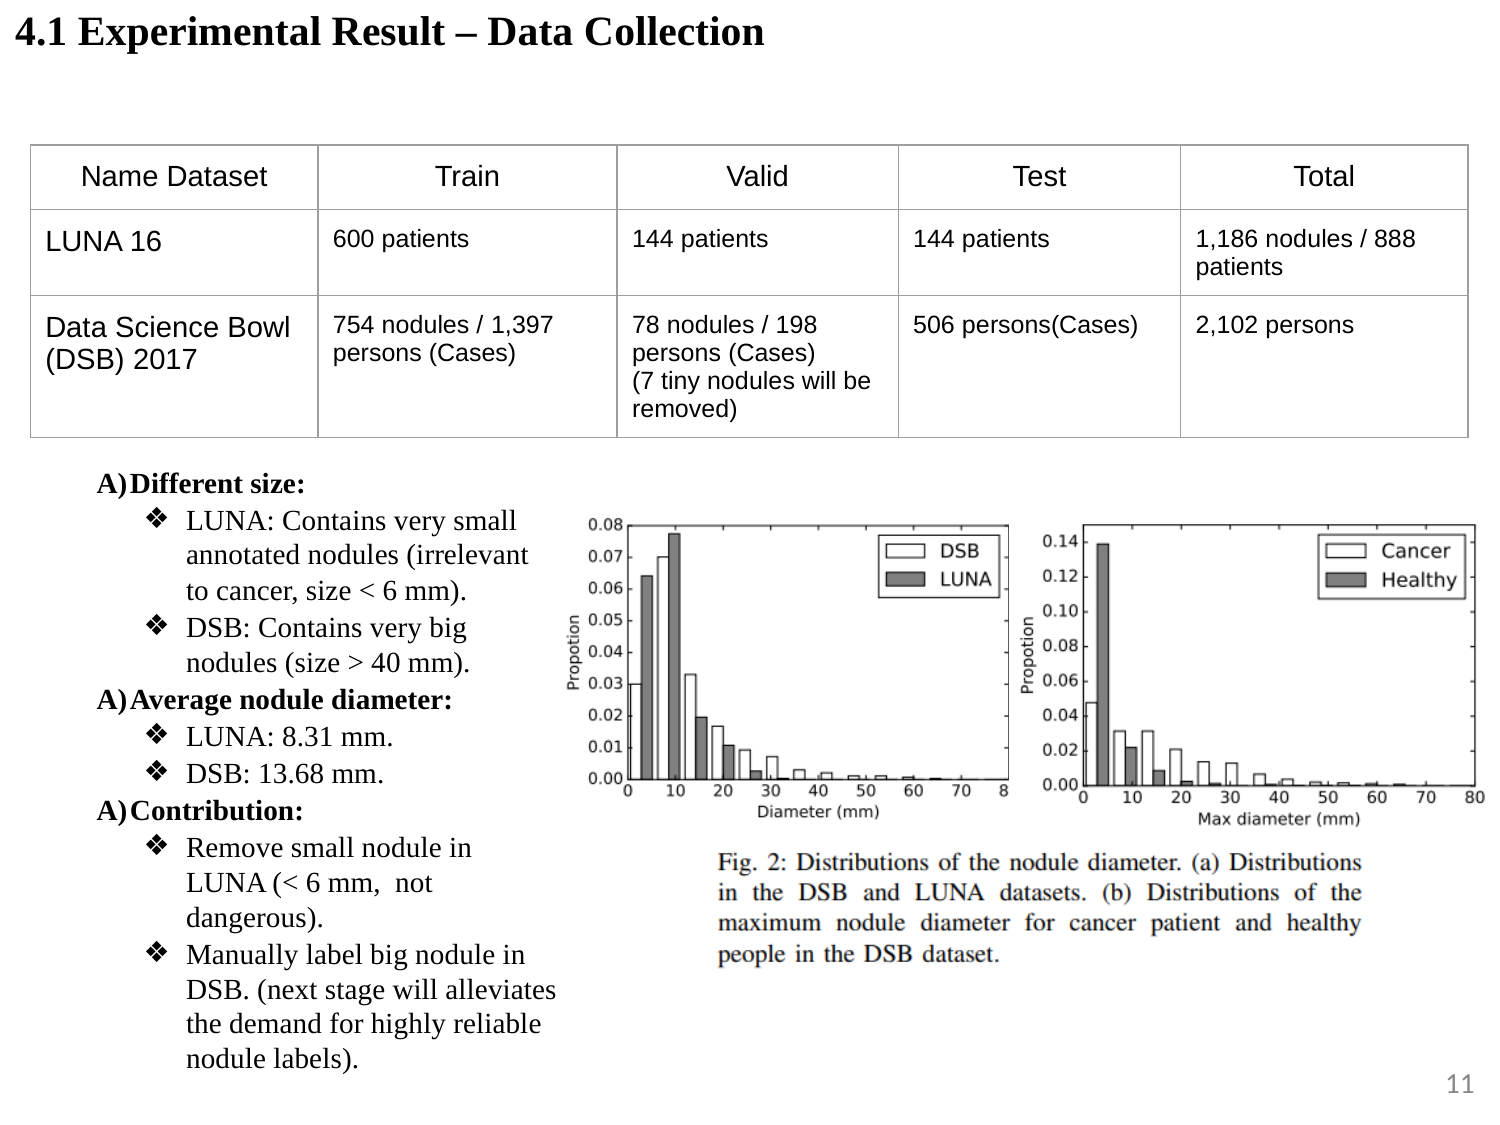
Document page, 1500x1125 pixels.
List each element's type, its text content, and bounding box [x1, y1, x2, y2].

table_cell 754 nodules / 1,397 persons (Cases) [319, 296, 616, 437]
list Different size: LUNA: Contains very small annotated nodules (irrelevant to cancer, size < 6 mm). DSB: Contains very big nodules (size > 40 mm). Average nodule diameter: LUNA: 8.31 mm. DSB: 13.68 mm. Contribution: Remove small nodule in LUNA (< 6 mm, not dangerous). Manually label big nodule in DSB. (next stage will alleviates the demand for highly reliable nodule labels). [30, 448, 575, 1091]
table_cell 2,102 persons [1181, 296, 1467, 437]
table_header Total [1181, 146, 1467, 209]
table_cell Data Science Bowl (DSB) 2017 [31, 296, 317, 437]
title 4.1 Experimental Result – Data Collection [0, 0, 1294, 63]
table_cell 144 patients [618, 210, 898, 295]
table_cell 1,186 nodules / 888 patients [1181, 210, 1467, 295]
table_cell 600 patients [319, 210, 616, 295]
table_cell LUNA 16 [31, 210, 317, 295]
table_cell 144 patients [899, 210, 1180, 295]
table_header Valid [618, 146, 898, 209]
slide_number 11 [1152, 1052, 1490, 1112]
table_cell 78 nodules / 198 persons (Cases) (7 tiny nodules will be removed) [618, 296, 898, 437]
picture [553, 508, 1500, 829]
table_header Name Dataset [31, 146, 317, 209]
table_cell 506 persons(Cases) [899, 296, 1180, 437]
table_header Train [319, 146, 616, 209]
picture [703, 849, 1371, 983]
table_header Test [899, 146, 1180, 209]
